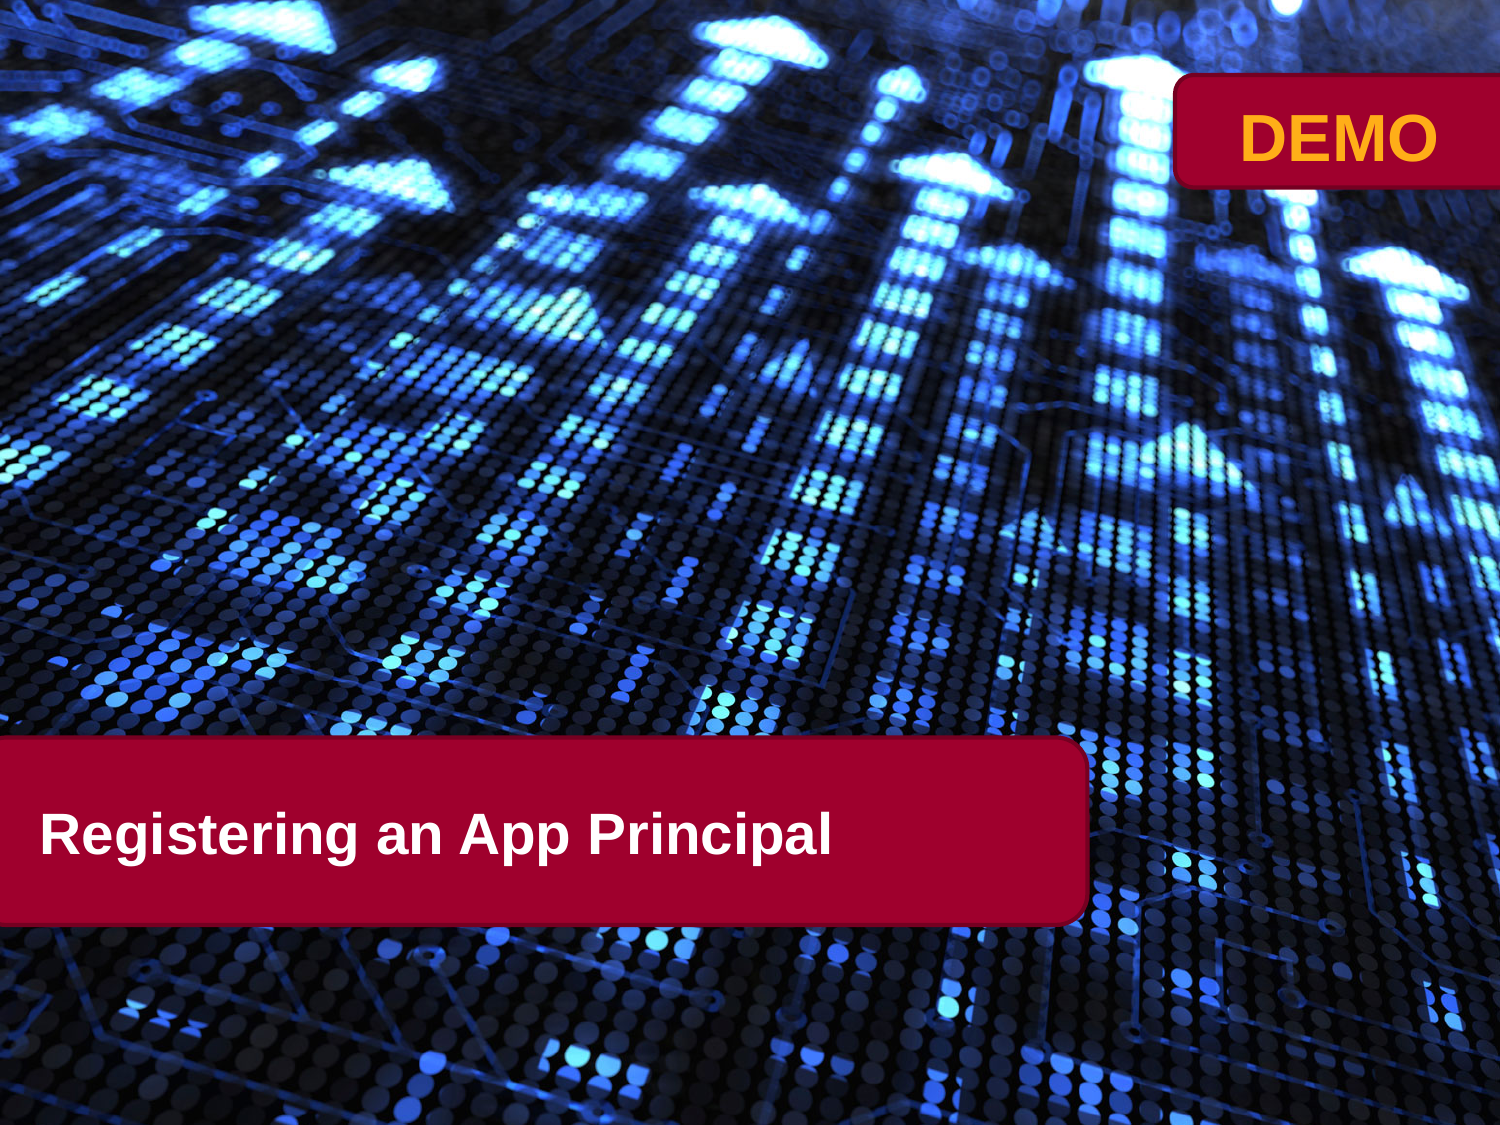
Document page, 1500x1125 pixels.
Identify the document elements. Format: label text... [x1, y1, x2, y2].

title Registering an App Principal [24, 750, 1063, 913]
picture [0, 0, 1500, 1125]
